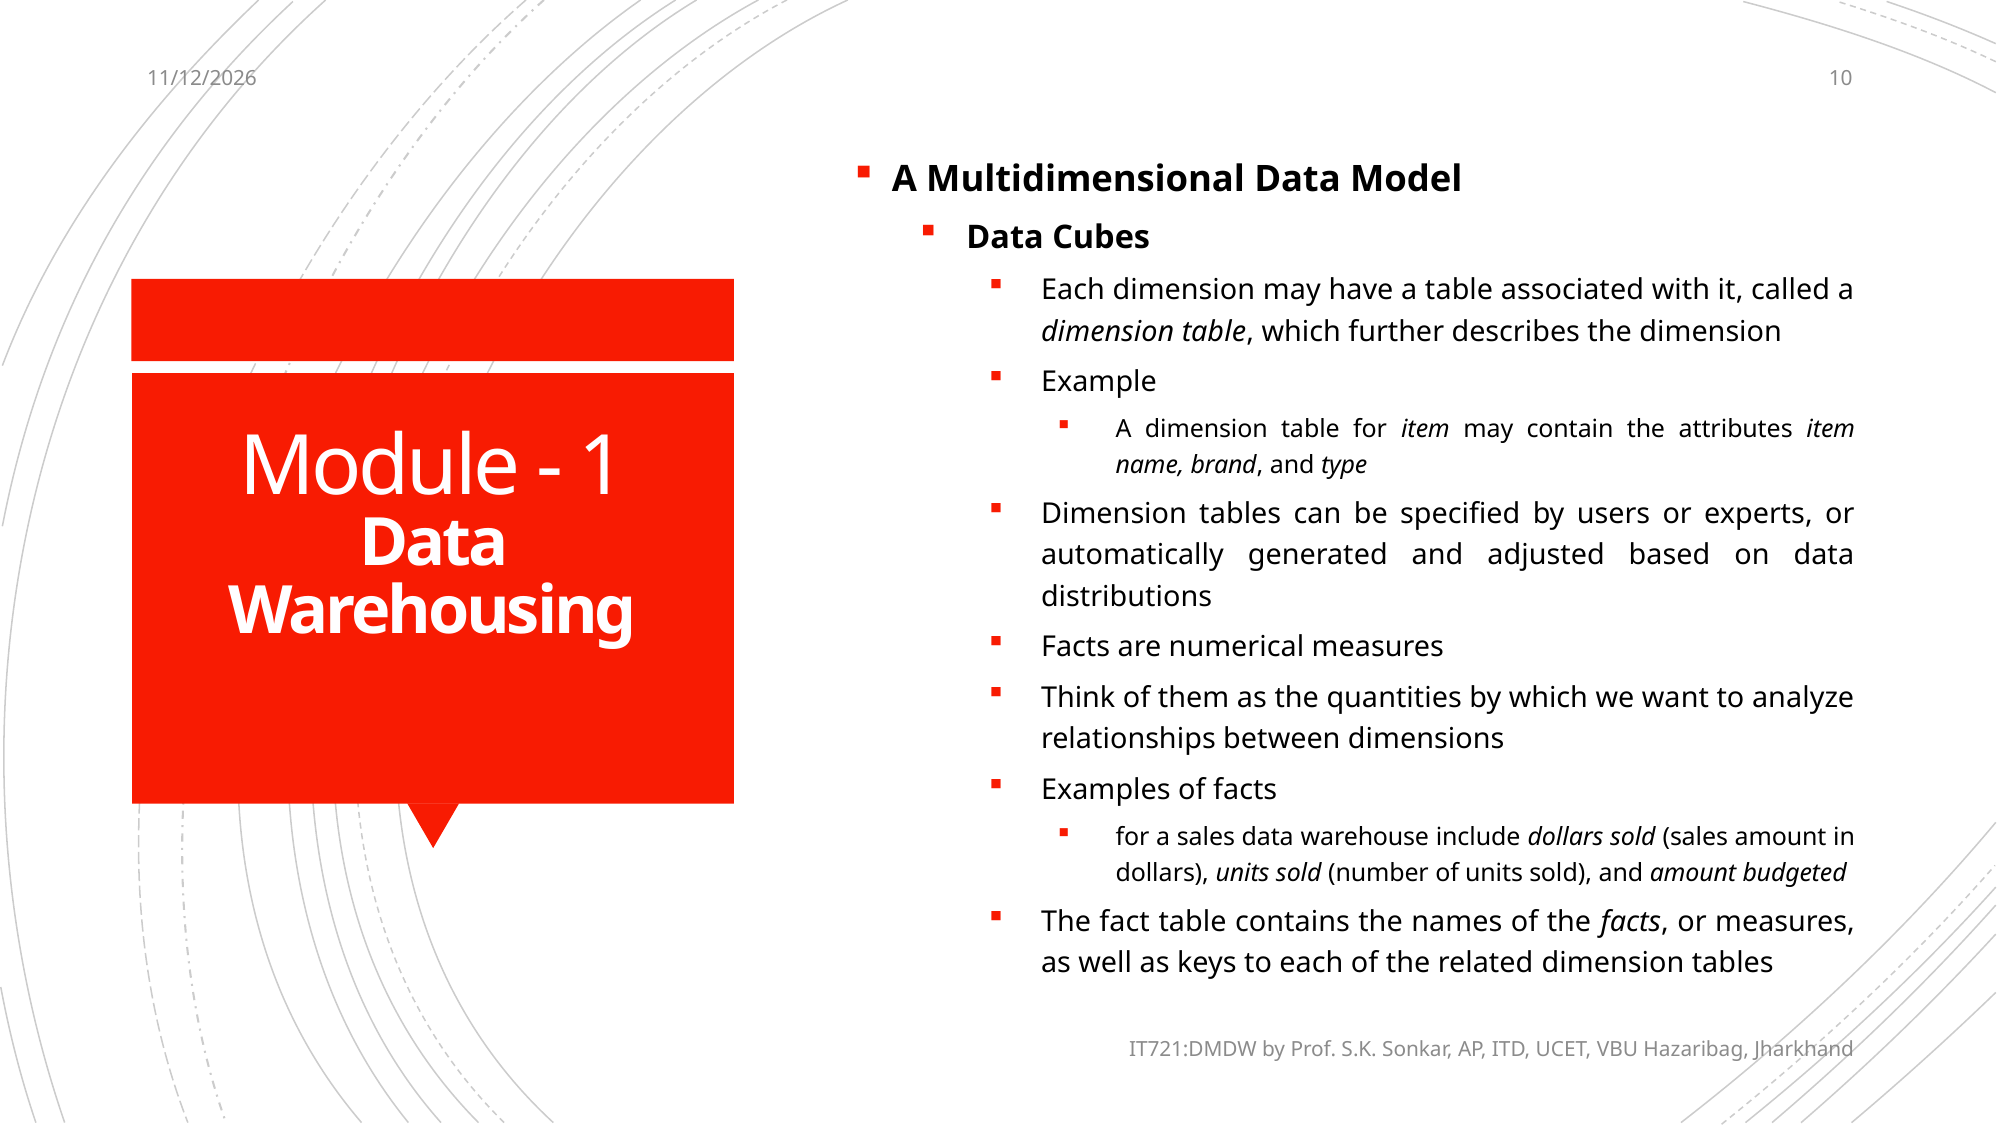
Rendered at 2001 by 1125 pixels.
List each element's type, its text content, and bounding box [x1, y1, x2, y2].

title Module - 1 Data Warehousing [145, 385, 720, 789]
footer IT721:DMDW by Prof. S.K. Sonkar, AP, ITD, UCET, VBU Hazaribag, Jharkhand [131, 1021, 1869, 1074]
slide_number 10 [1717, 52, 1868, 105]
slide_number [131, 52, 732, 105]
list A Multidimensional Data Model Data Cubes Each dimension may have a table associated with it, called a dimension table, which further describes the dimension Example A dimension table for item may contain the attributes item name, brand, and type Dimension tables can be specified by users or experts, or automatically generated and adjusted based on data distributions Facts are numerical measures Think of them as the quantities by which we want to analyze relationships between dimensions Examples of facts for a sales data warehouse include dollars sold (sales amount in dollars), units sold (number of units sold), and amount budgeted The fact table contains the names of the facts, or measures, as well as keys to each of the related dimension tables [839, 131, 1871, 993]
